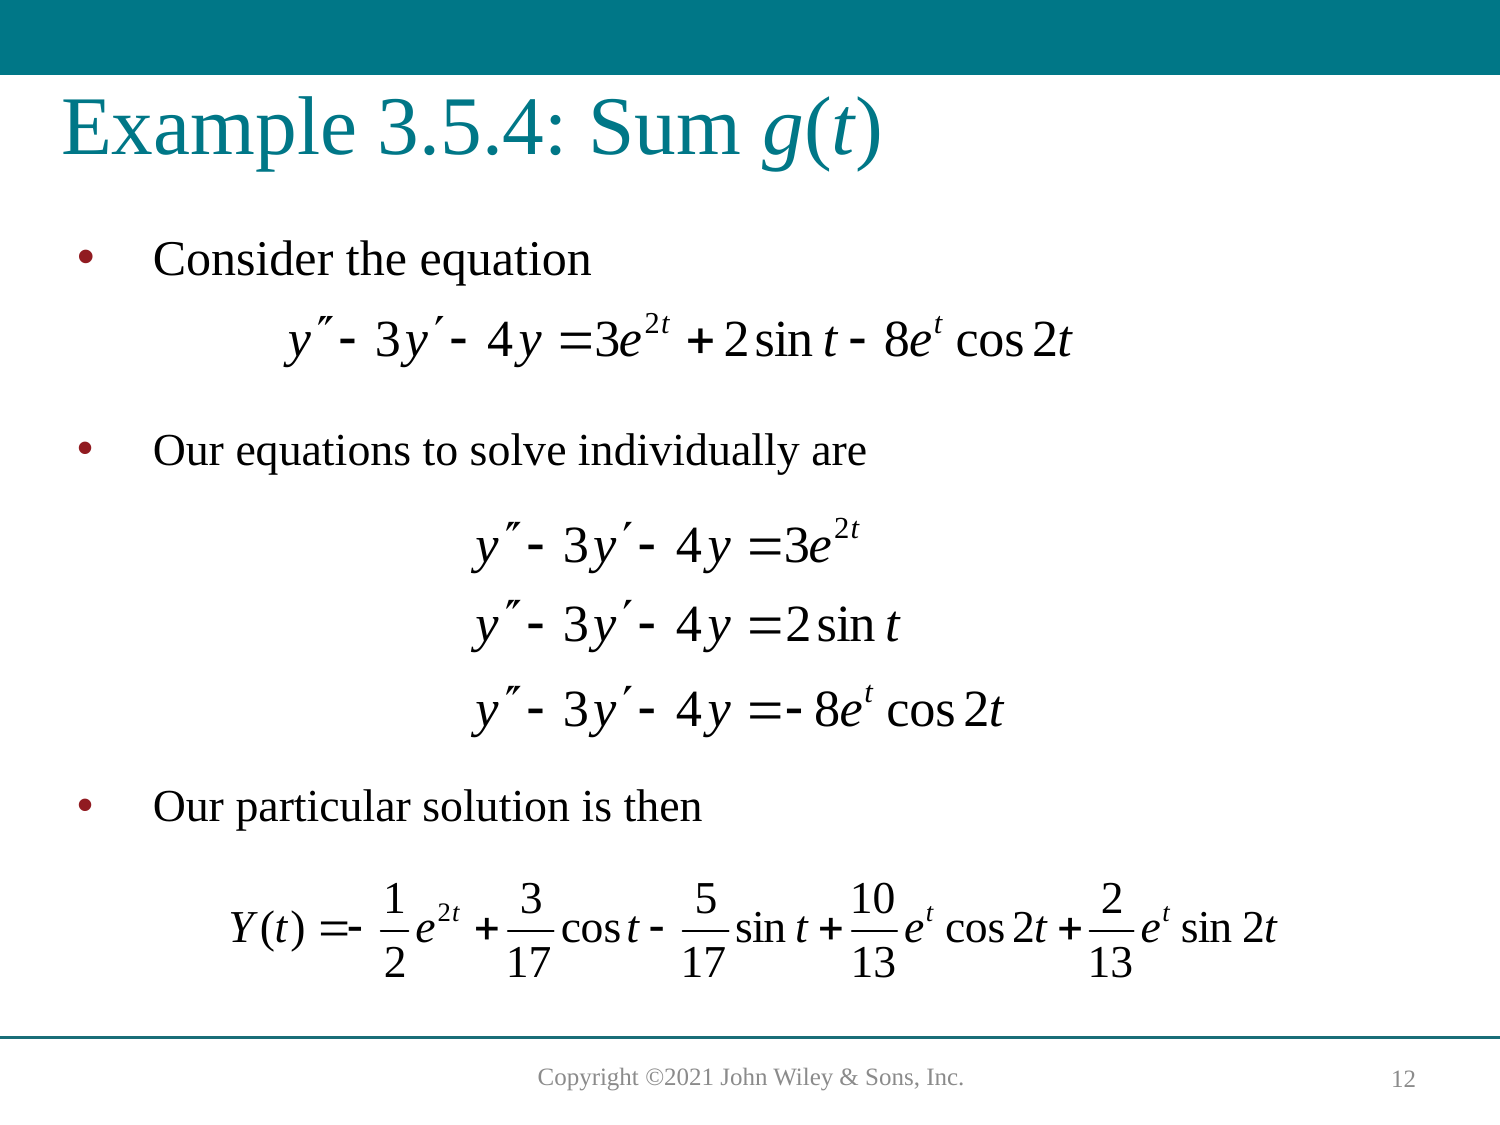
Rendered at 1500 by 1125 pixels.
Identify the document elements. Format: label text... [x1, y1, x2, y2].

list Consider the equation [62, 224, 1463, 295]
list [274, 299, 1082, 379]
title Example 3.5.4: Sum g(t) [46, 75, 1447, 225]
list Our equations to solve individually are [62, 412, 1430, 483]
list Our particular solution is then [62, 774, 763, 845]
picture [224, 869, 1288, 988]
picture [462, 505, 1017, 750]
